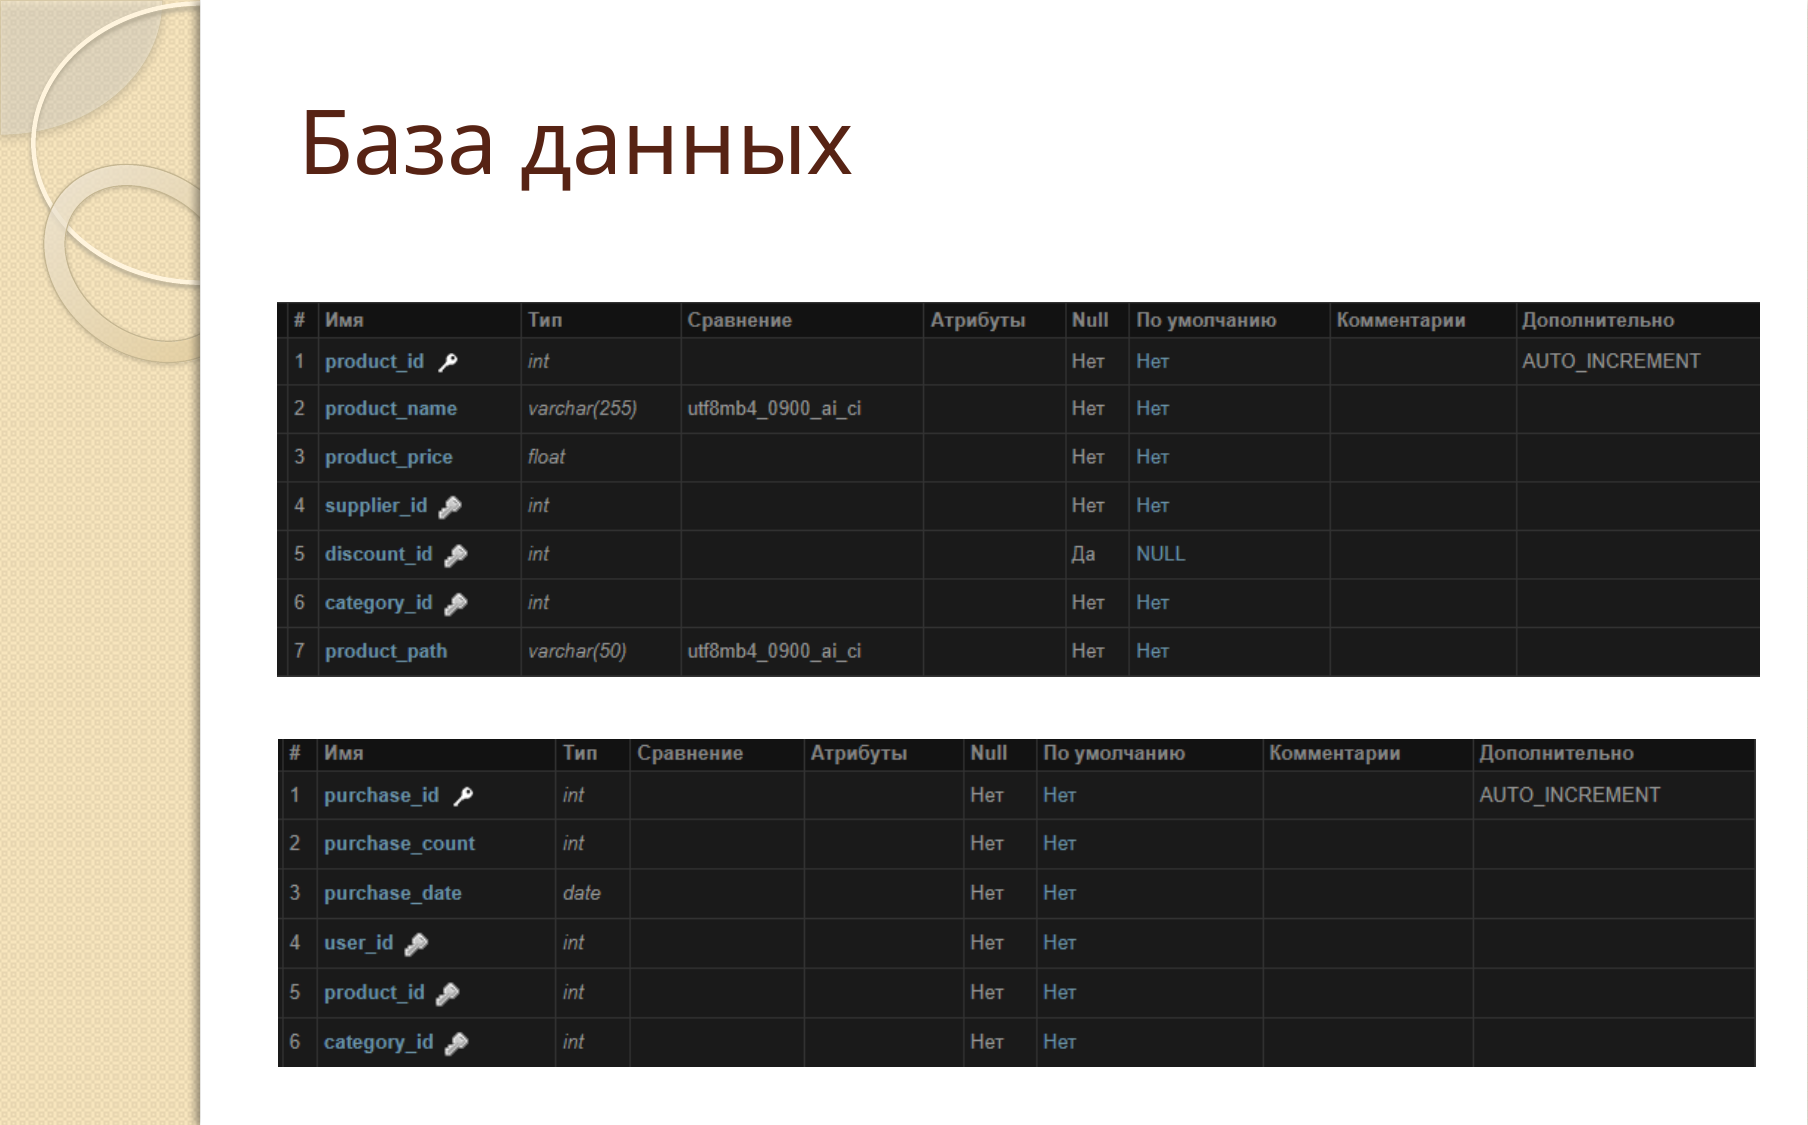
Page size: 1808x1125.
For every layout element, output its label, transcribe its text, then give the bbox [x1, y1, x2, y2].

title База данных [283, 45, 1766, 233]
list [277, 302, 1760, 677]
picture [278, 739, 1756, 1067]
